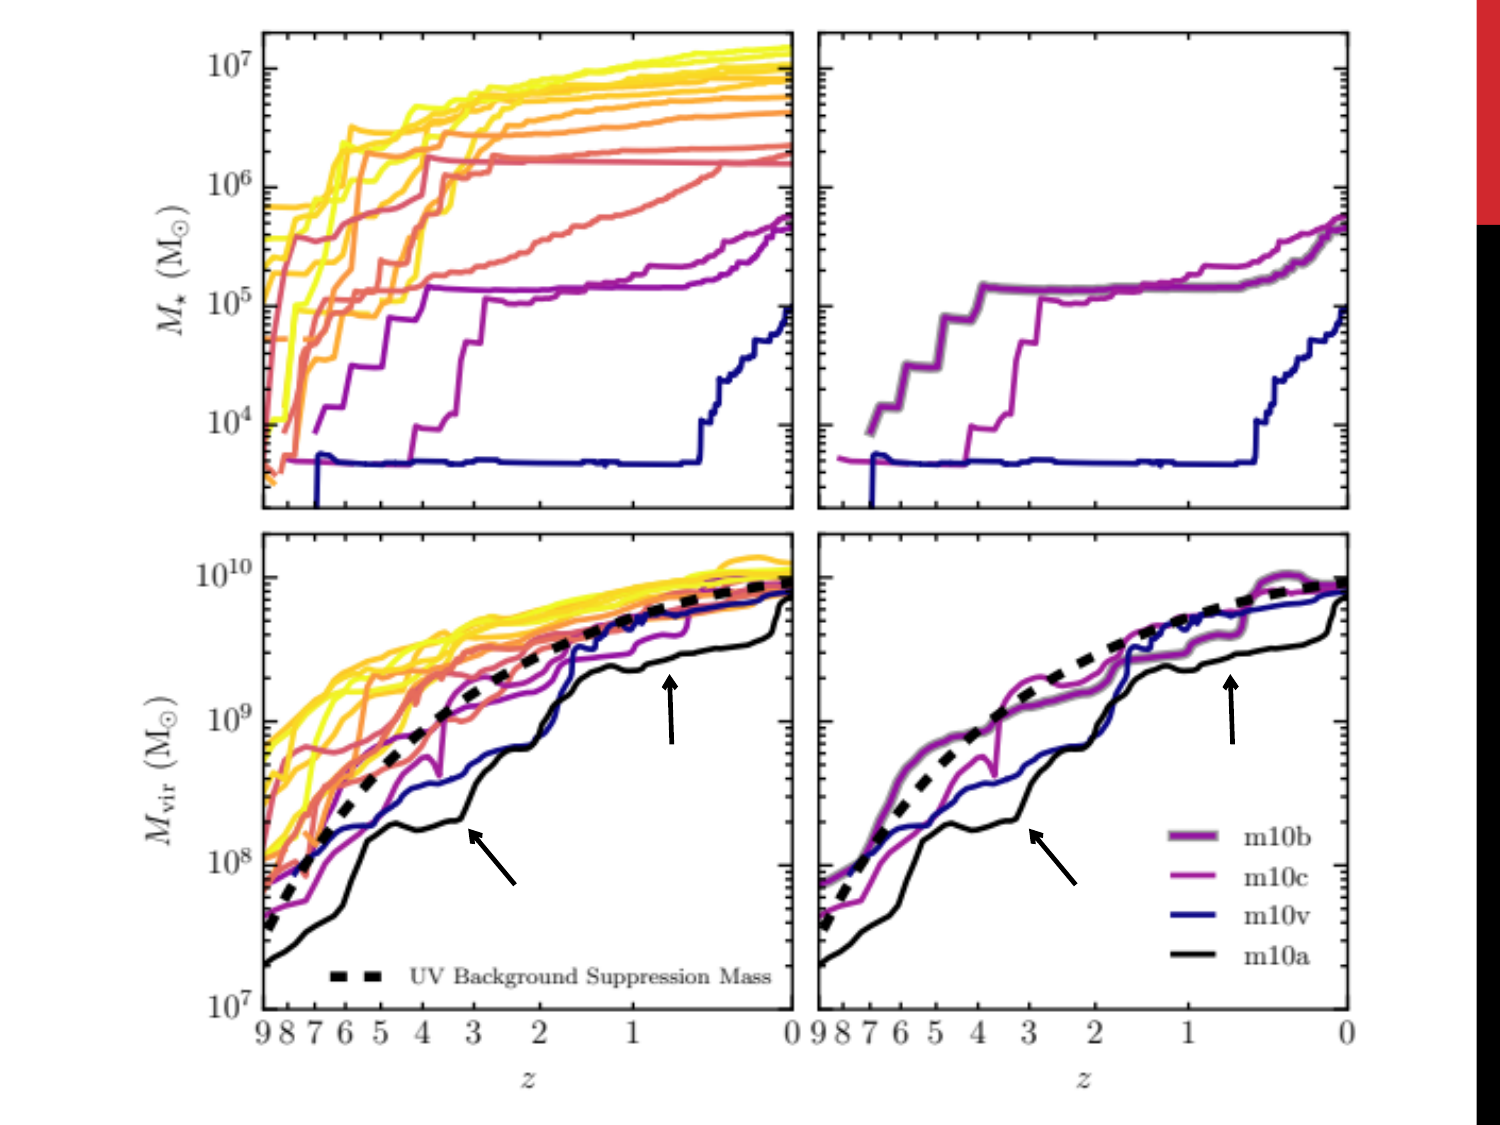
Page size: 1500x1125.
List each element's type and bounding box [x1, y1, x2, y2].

text_box [1229, 673, 1234, 745]
text_box [1028, 828, 1077, 886]
text_box [467, 828, 516, 886]
text_box [668, 673, 673, 745]
list [0, 12, 1500, 1113]
